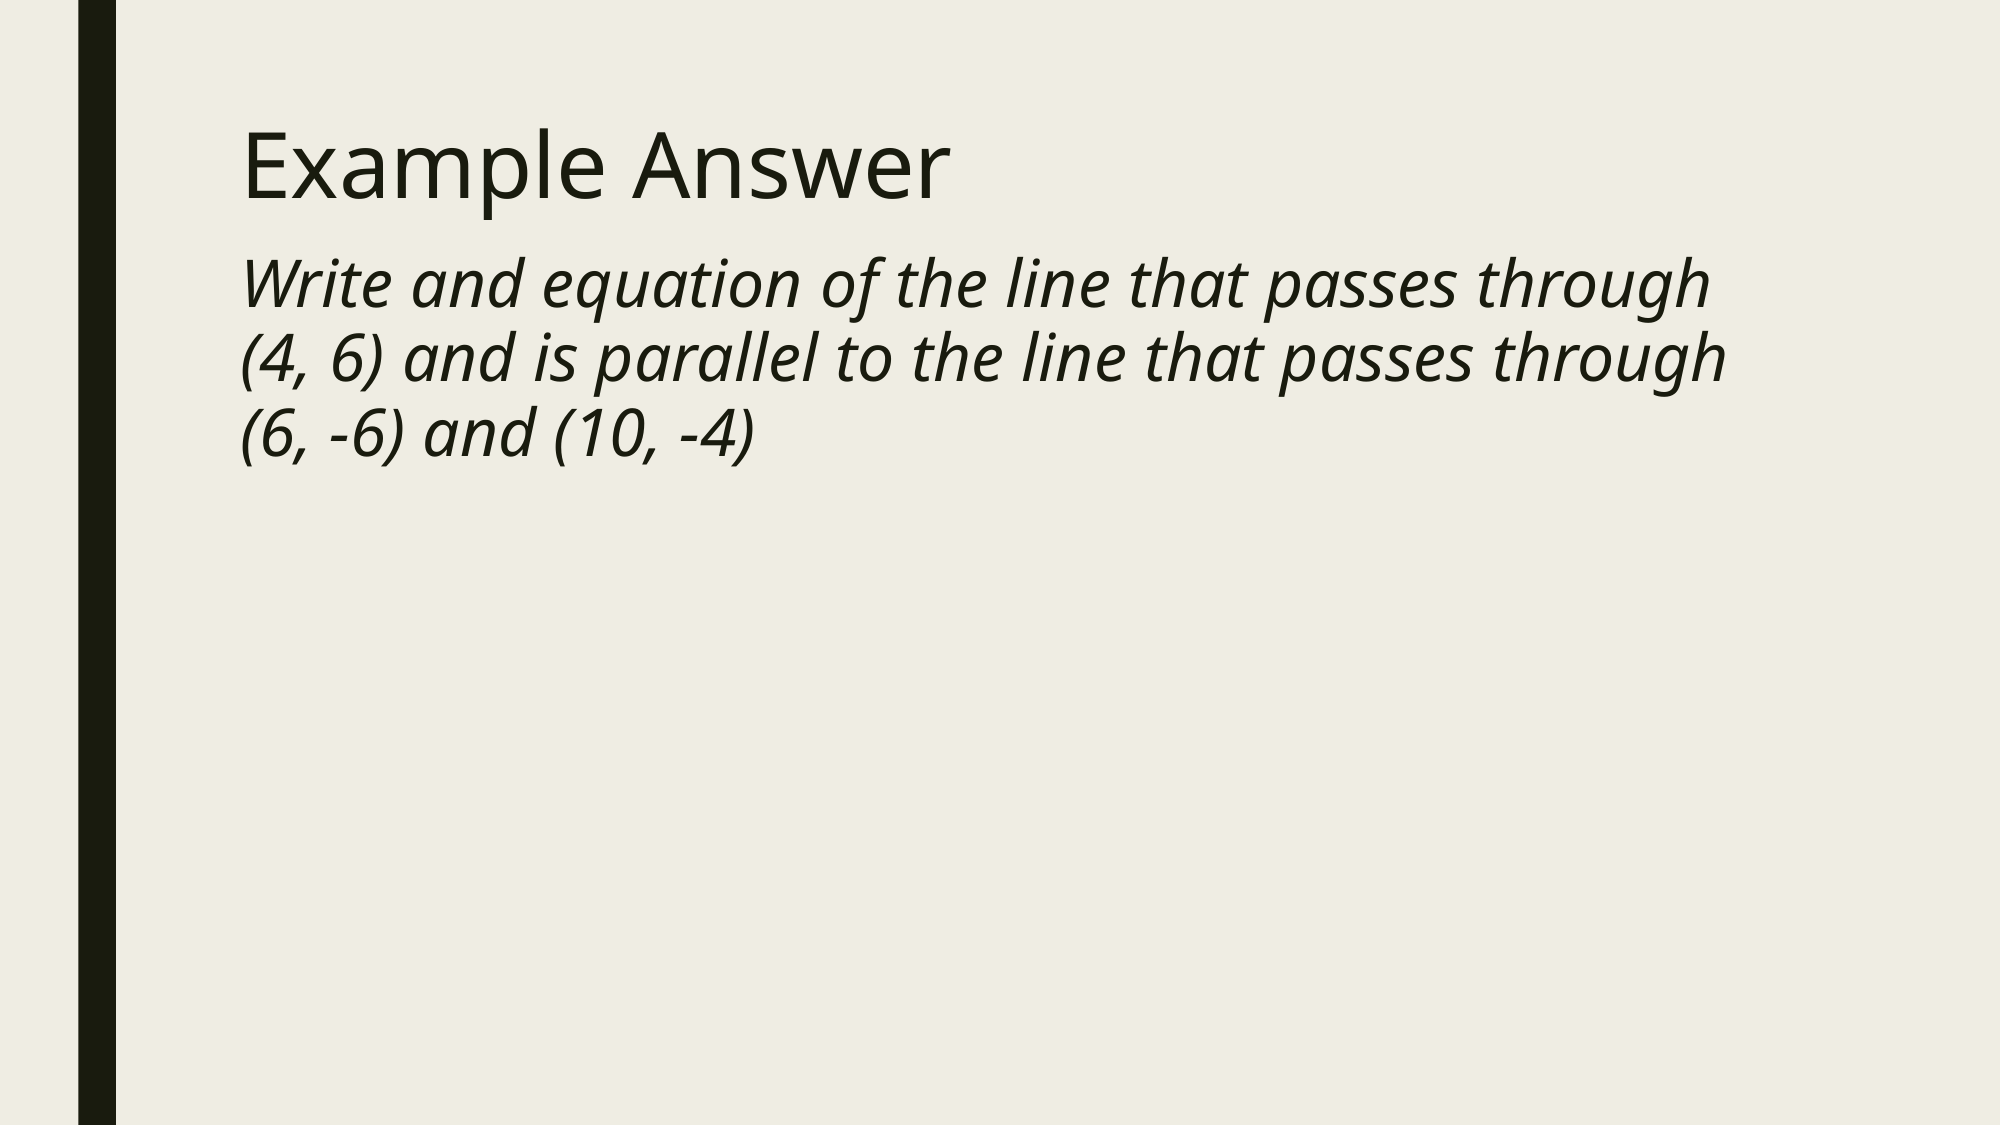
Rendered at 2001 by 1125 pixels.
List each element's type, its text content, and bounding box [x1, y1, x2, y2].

title Example Answer [225, 112, 1800, 357]
